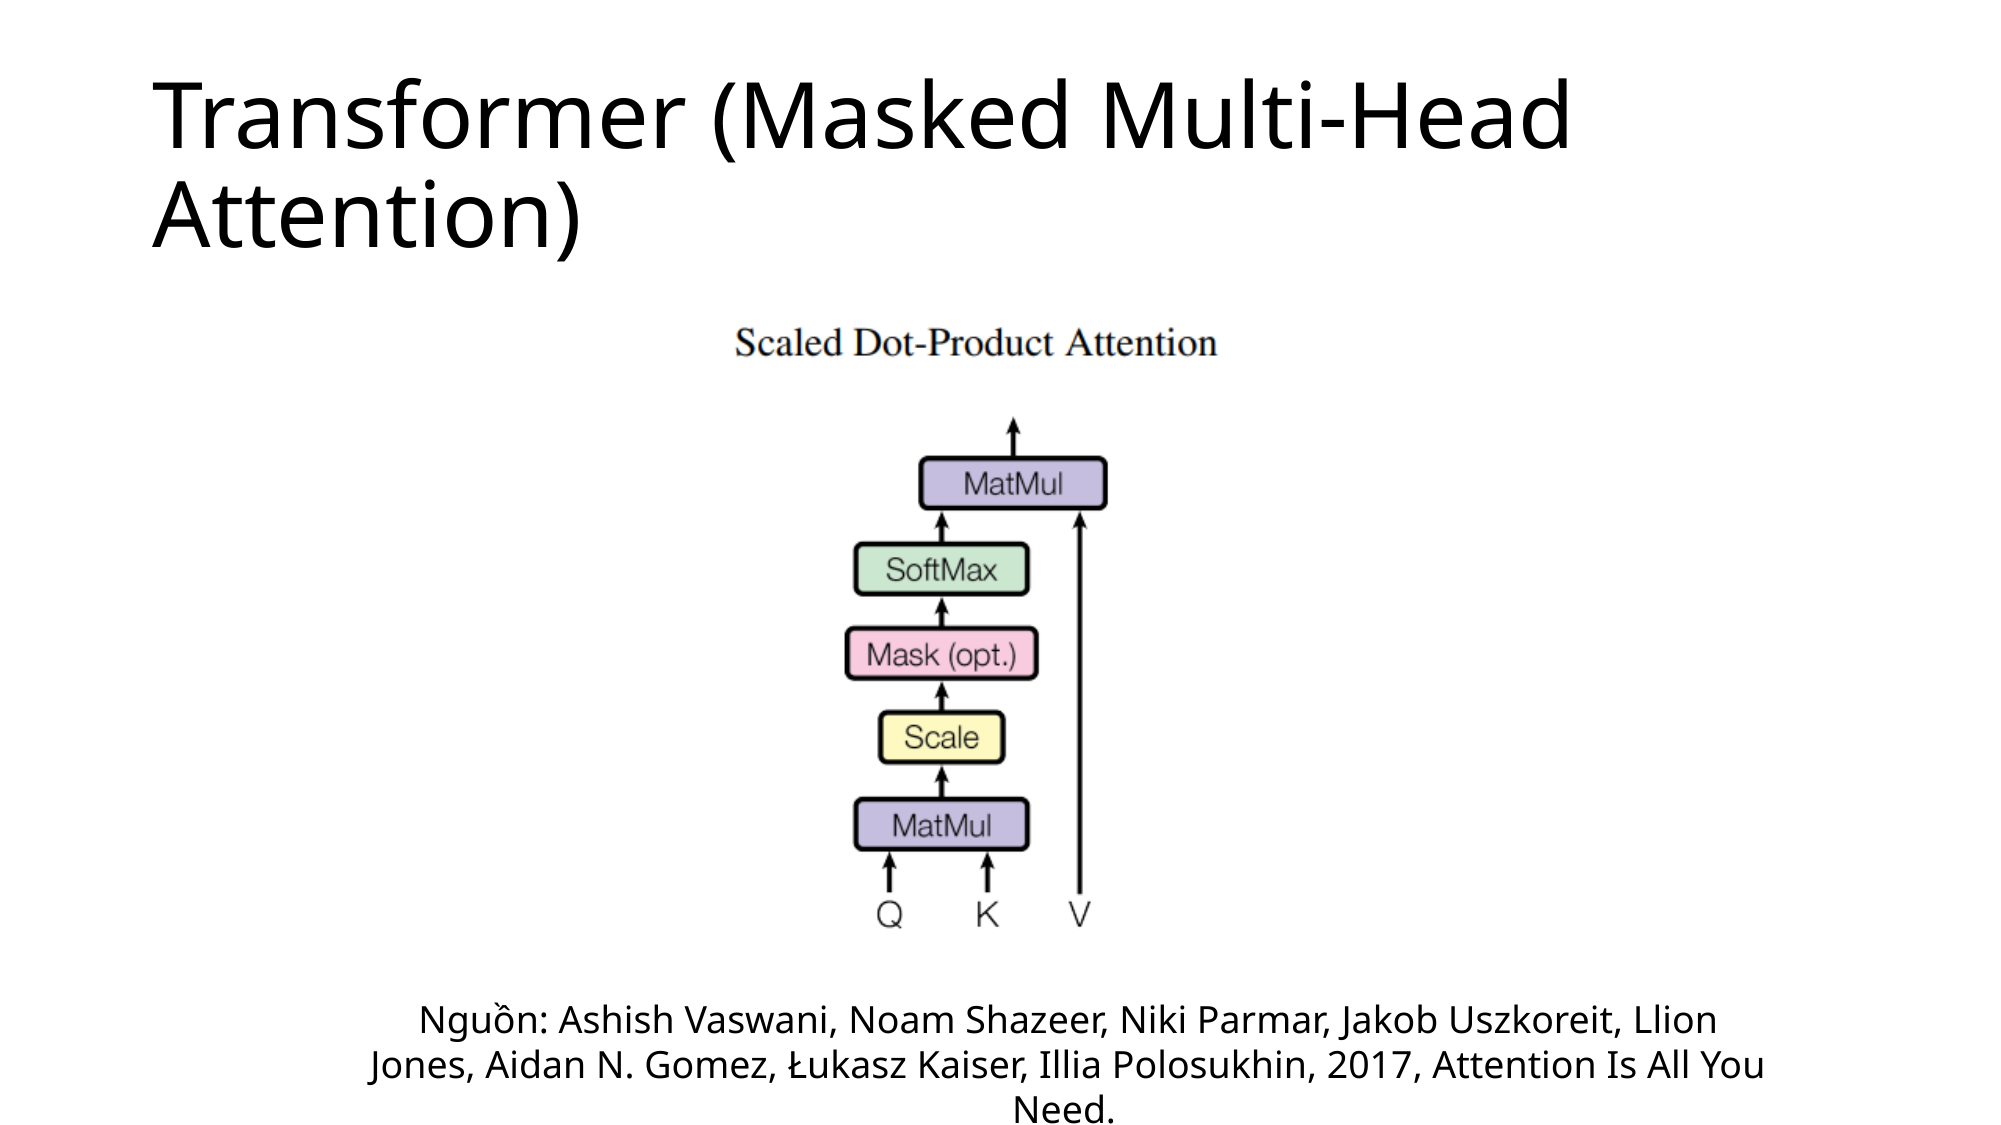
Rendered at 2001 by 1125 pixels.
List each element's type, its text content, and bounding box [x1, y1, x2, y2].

picture [693, 276, 1307, 1024]
text_box Nguồn: Ashish Vaswani, Noam Shazeer, Niki Parmar, Jakob Uszkoreit, Llion Jones, Aidan N. Gomez, Łukasz Kaiser, Illia Polosukhin, 2017, Attention Is All You Need. [351, 988, 1787, 1125]
title Transformer (Masked Multi-Head Attention) [137, 59, 1863, 278]
